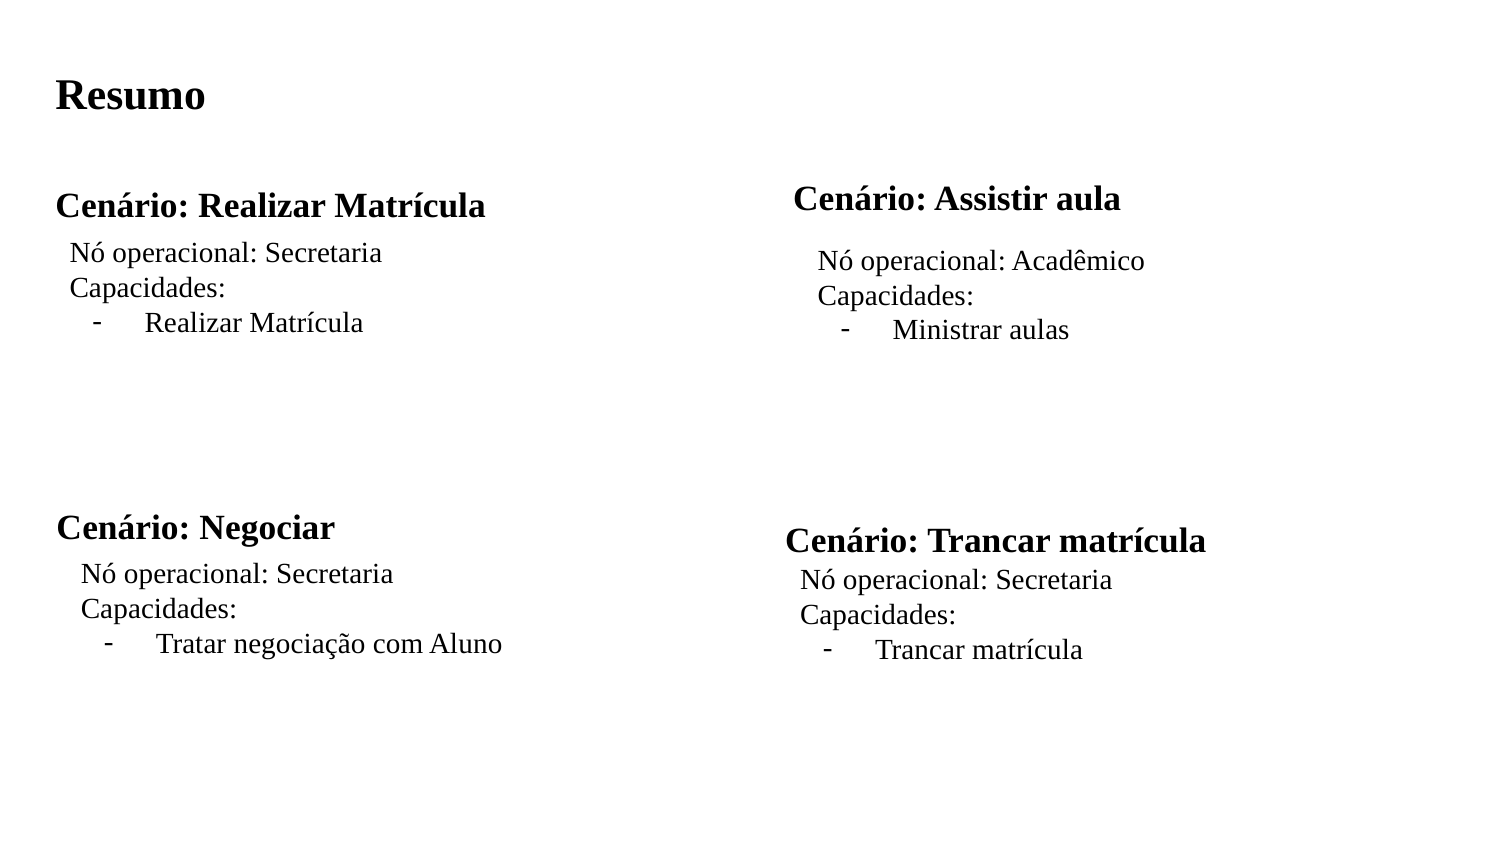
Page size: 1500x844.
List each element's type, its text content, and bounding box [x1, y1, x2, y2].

text_box Cenário: Negociar [41, 488, 498, 575]
text_box Nó operacional: Secretaria Capacidades: Tratar negociação com Aluno [65, 539, 523, 694]
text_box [40, 159, 1195, 356]
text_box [769, 502, 1228, 677]
text_box Resumo [40, 50, 223, 142]
